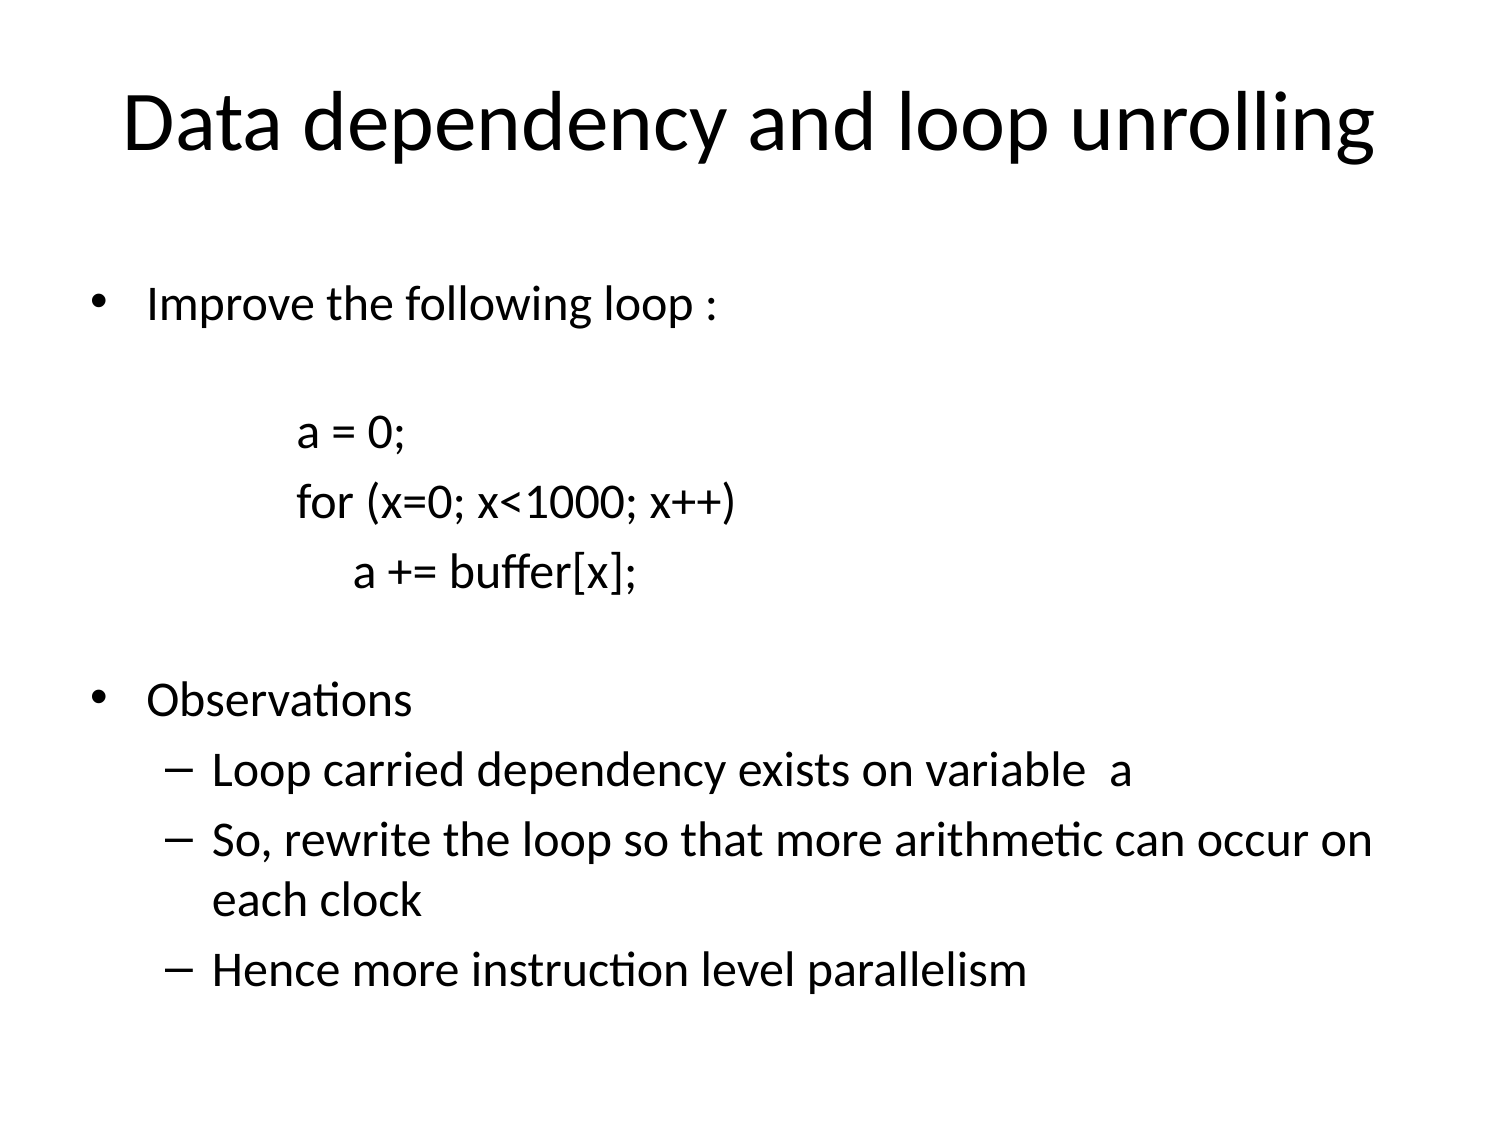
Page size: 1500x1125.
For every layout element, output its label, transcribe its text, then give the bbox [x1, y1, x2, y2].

list Improve the following loop : a = 0; for (x=0; x<1000; x++) a += buffer[x]; Observations Loop carried dependency exists on variable a So, rewrite the loop so that more arithmetic can occur on each clock Hence more instruction level parallelism [75, 262, 1425, 1005]
title Data dependency and loop unrolling [75, 45, 1425, 188]
